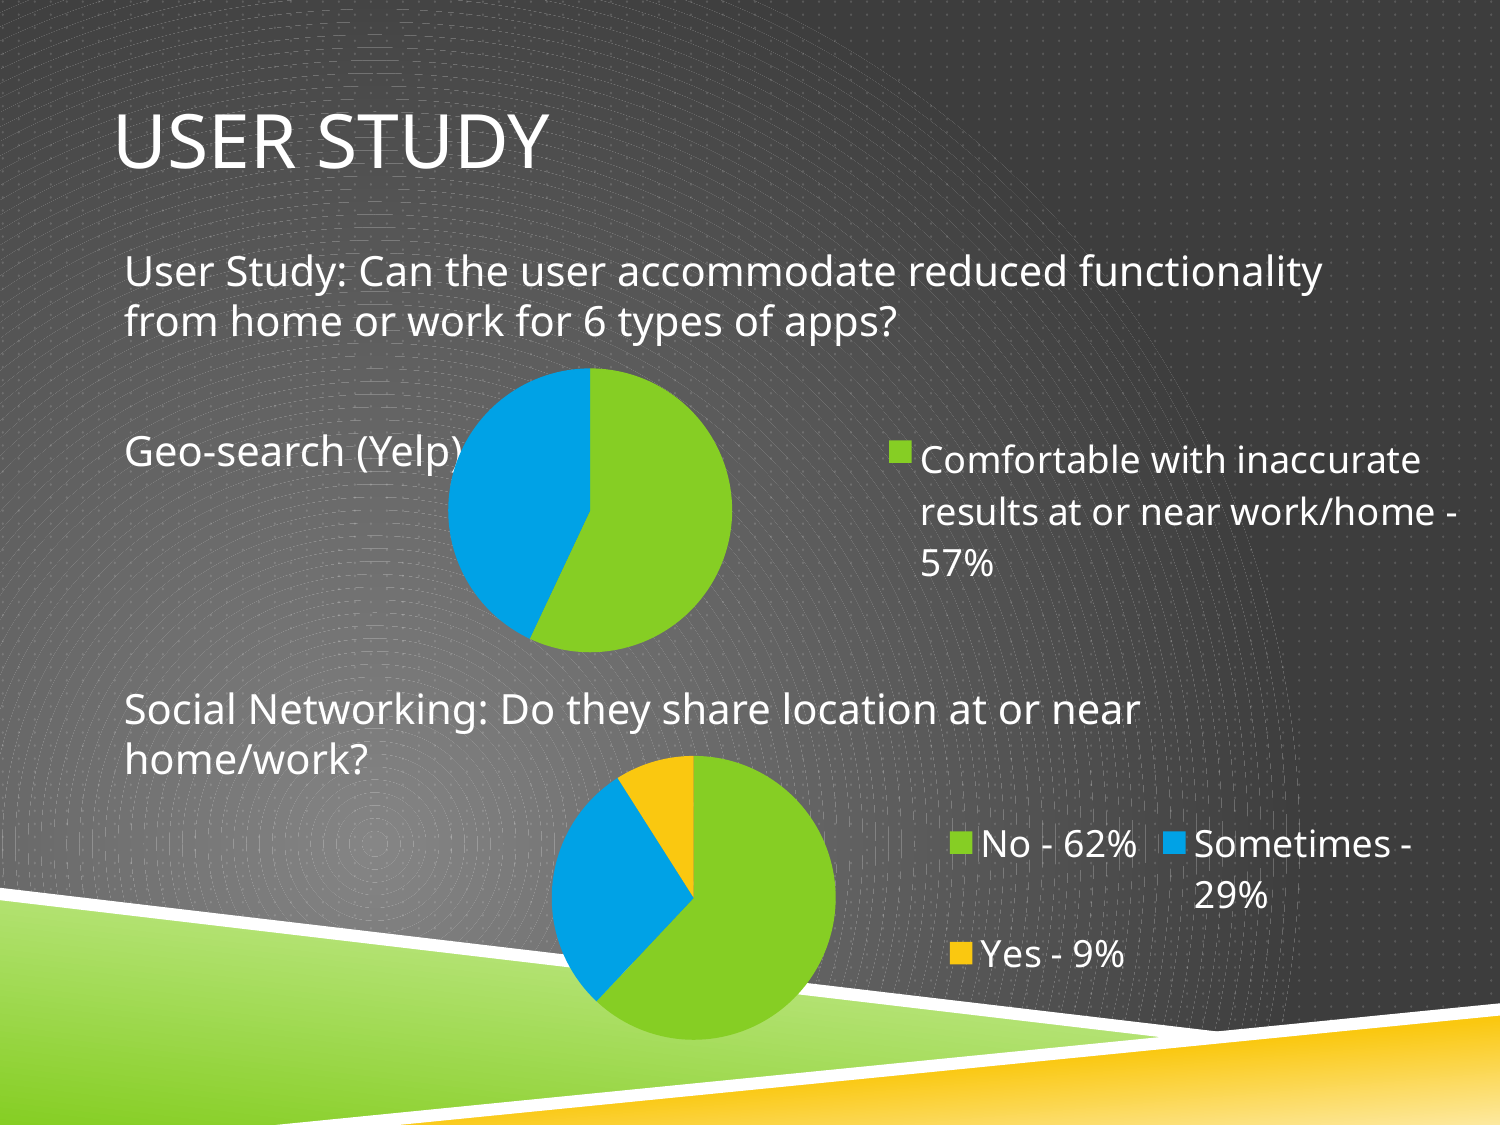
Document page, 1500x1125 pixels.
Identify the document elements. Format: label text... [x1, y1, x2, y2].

title USER study [112, 45, 1388, 233]
list User Study: Can the user accommodate reduced functionality from home or work for 6 types of apps? Geo-search (Yelp): Social Networking: Do they share location at or near home/work? [112, 237, 1388, 850]
chart [287, 362, 1500, 659]
chart [449, 749, 1438, 1047]
